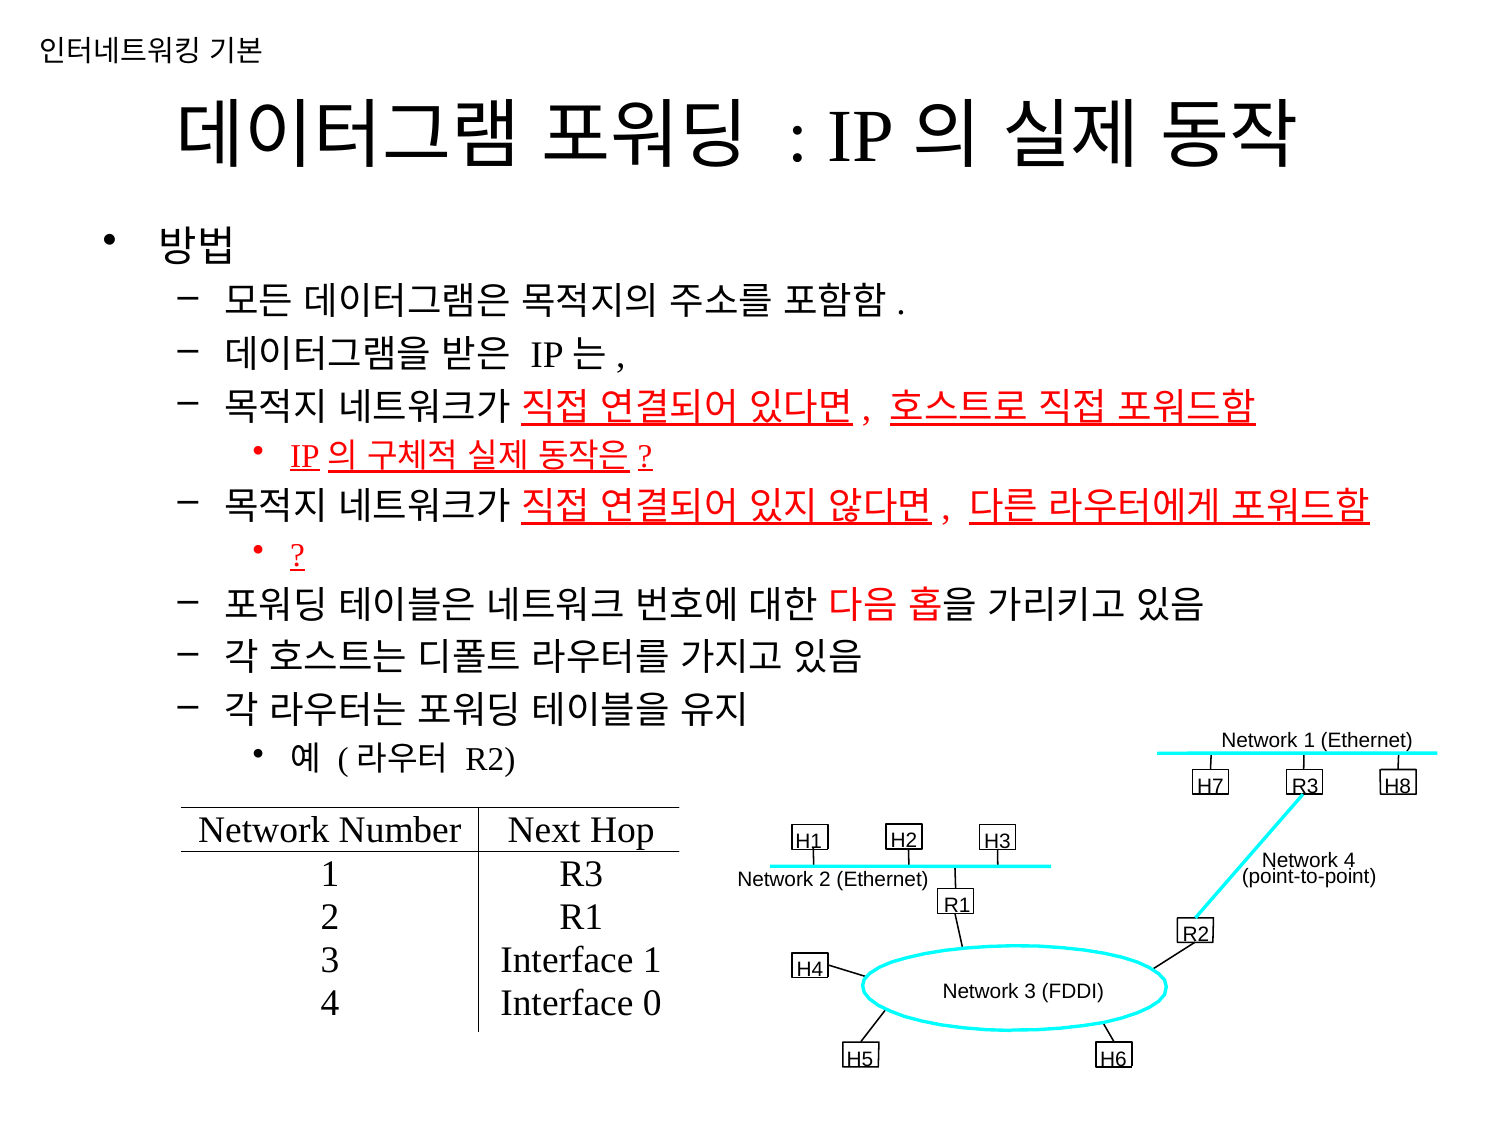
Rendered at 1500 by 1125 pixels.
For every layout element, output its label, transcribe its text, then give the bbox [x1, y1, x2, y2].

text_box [737, 726, 1438, 1071]
list 방법 모든 데이터그램은 목적지의 주소를 포함함. 데이터그램을 받은 IP는, 목적지 네트워크가 직접 연결되어 있다면, 호스트로 직접 포워드함 IP의 구체적 실제 동작은? 목적지 네트워크가 직접 연결되어 있지 않다면, 다른 라우터에게 포워드함 ? 포워딩 테이블은 네트워크 번호에 대한 다음 홉을 가리키고 있음 각 호스트는 디폴트 라우터를 가지고 있음 각 라우터는 포워딩 테이블을 유지 예 (라우터 R2) [87, 212, 1463, 1088]
title 데이터그램 포워딩 : IP의 실제 동작 [99, 37, 1376, 212]
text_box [165, 806, 680, 1059]
text_box 인터네트워킹 기본 [24, 24, 400, 75]
